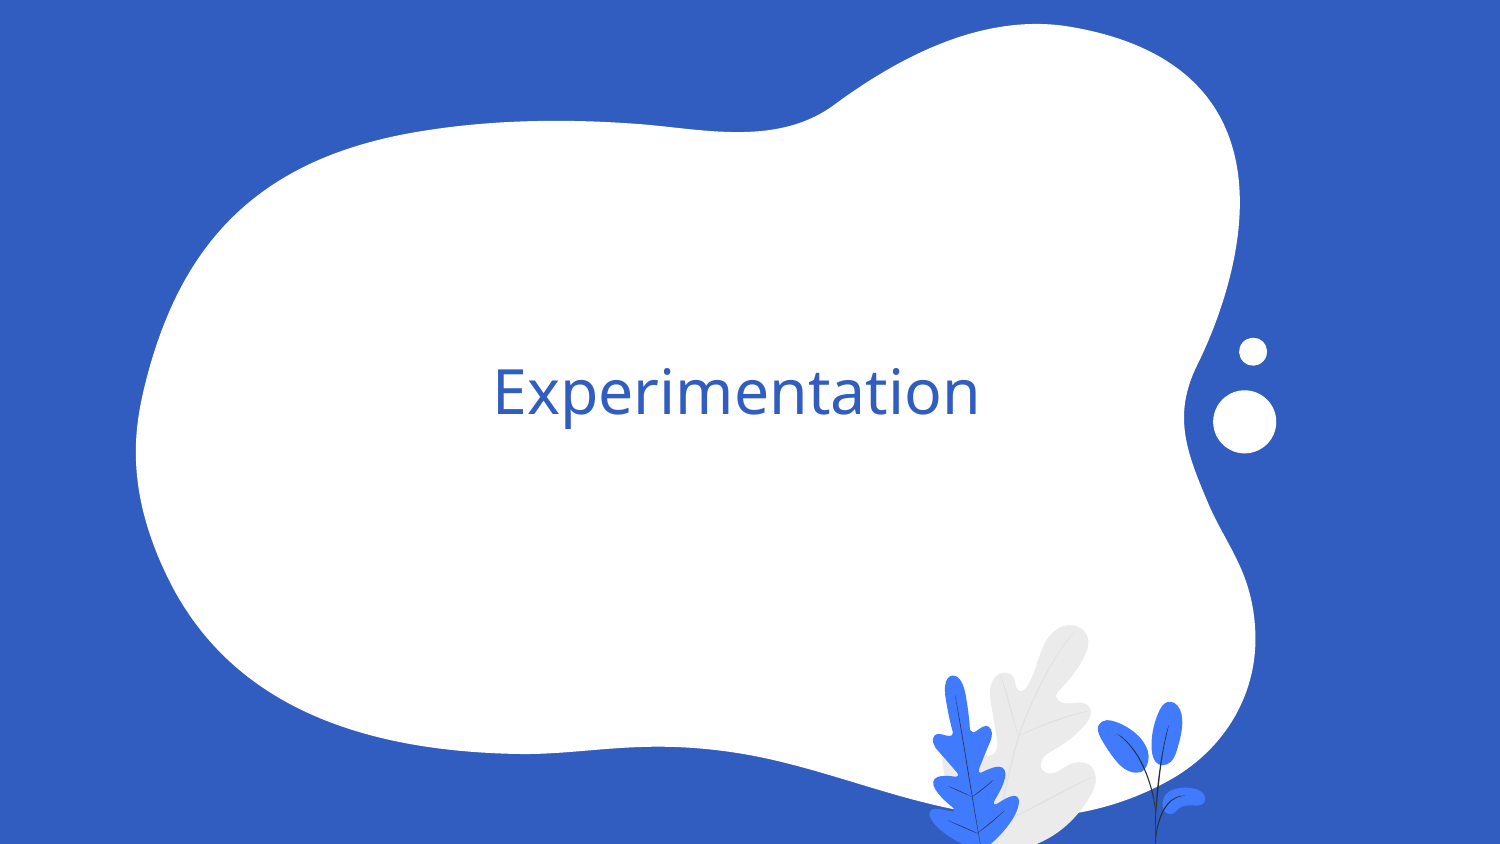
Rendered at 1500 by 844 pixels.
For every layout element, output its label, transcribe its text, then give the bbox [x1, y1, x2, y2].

title Experimentation [396, 320, 1078, 459]
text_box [1096, 701, 1207, 844]
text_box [928, 624, 1097, 844]
